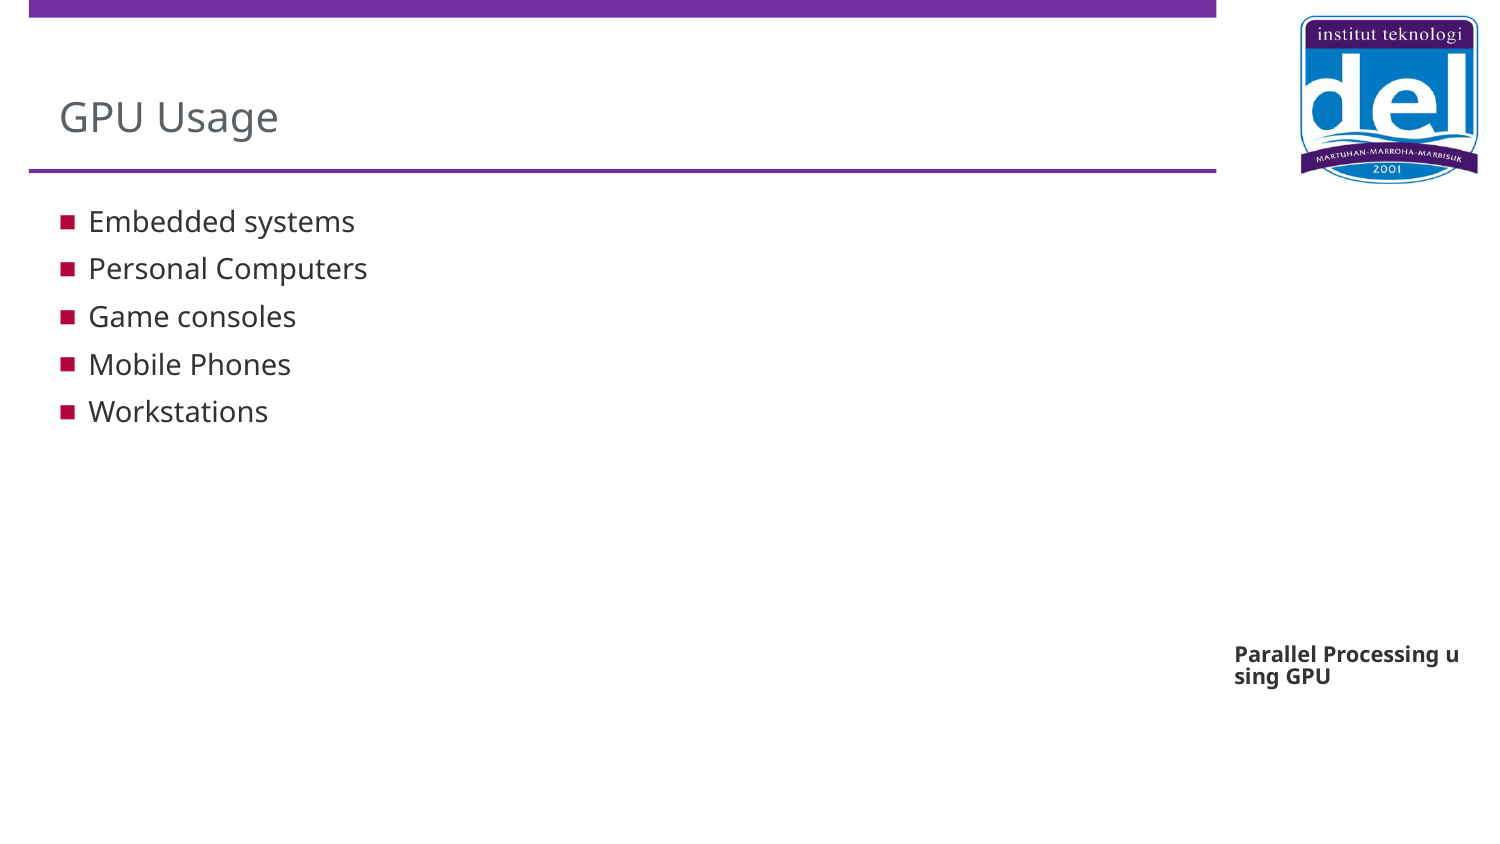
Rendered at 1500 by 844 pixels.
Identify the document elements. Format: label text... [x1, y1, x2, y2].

title GPU Usage [58, 17, 1187, 170]
picture [1290, 13, 1483, 184]
footer Parallel Processing using GPU [1216, 584, 1471, 670]
list Embedded systems Personal Computers Game consoles Mobile Phones Workstations [58, 203, 1187, 788]
